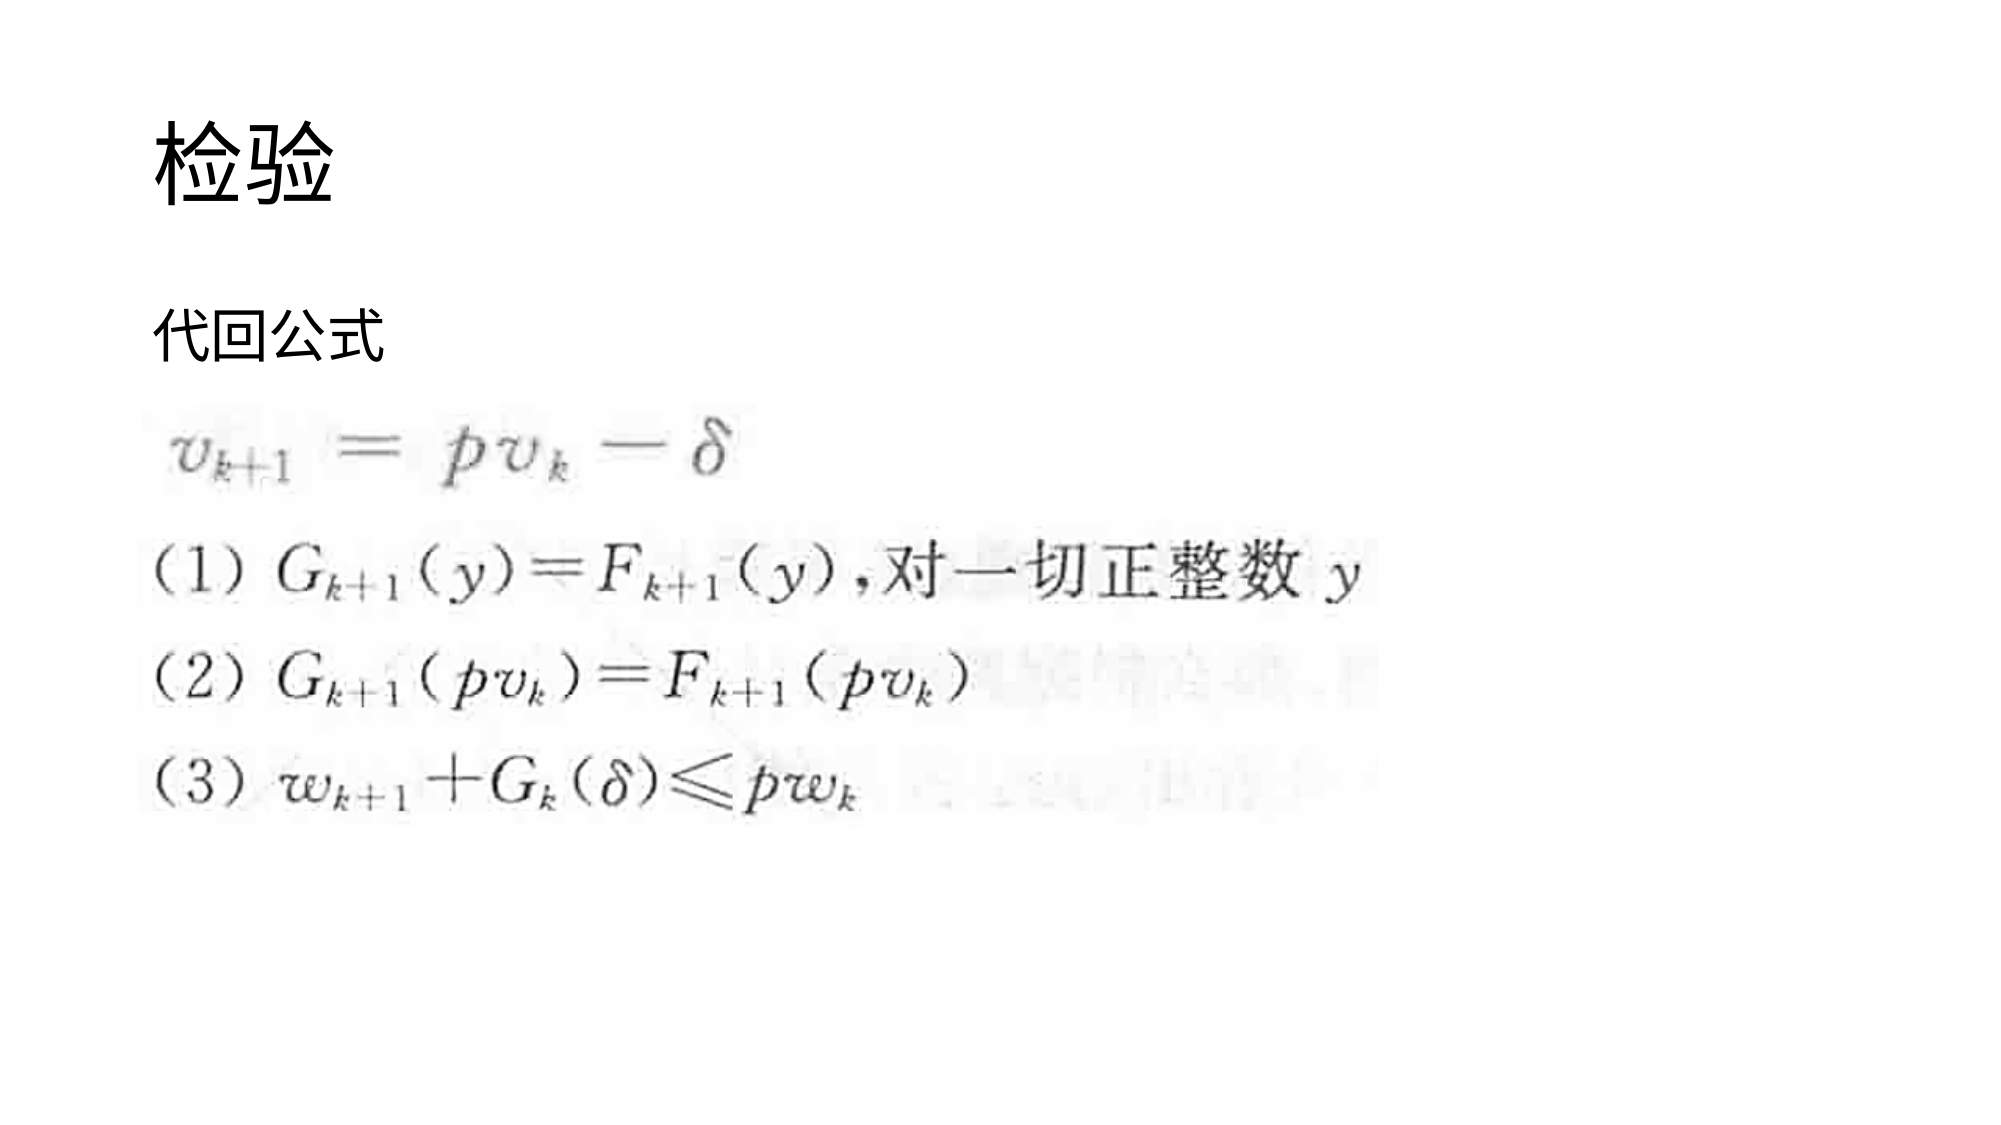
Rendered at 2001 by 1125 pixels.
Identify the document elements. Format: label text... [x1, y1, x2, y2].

title 检验 [137, 59, 1863, 278]
picture [137, 403, 1379, 827]
list 代回公式 [137, 299, 1863, 1014]
